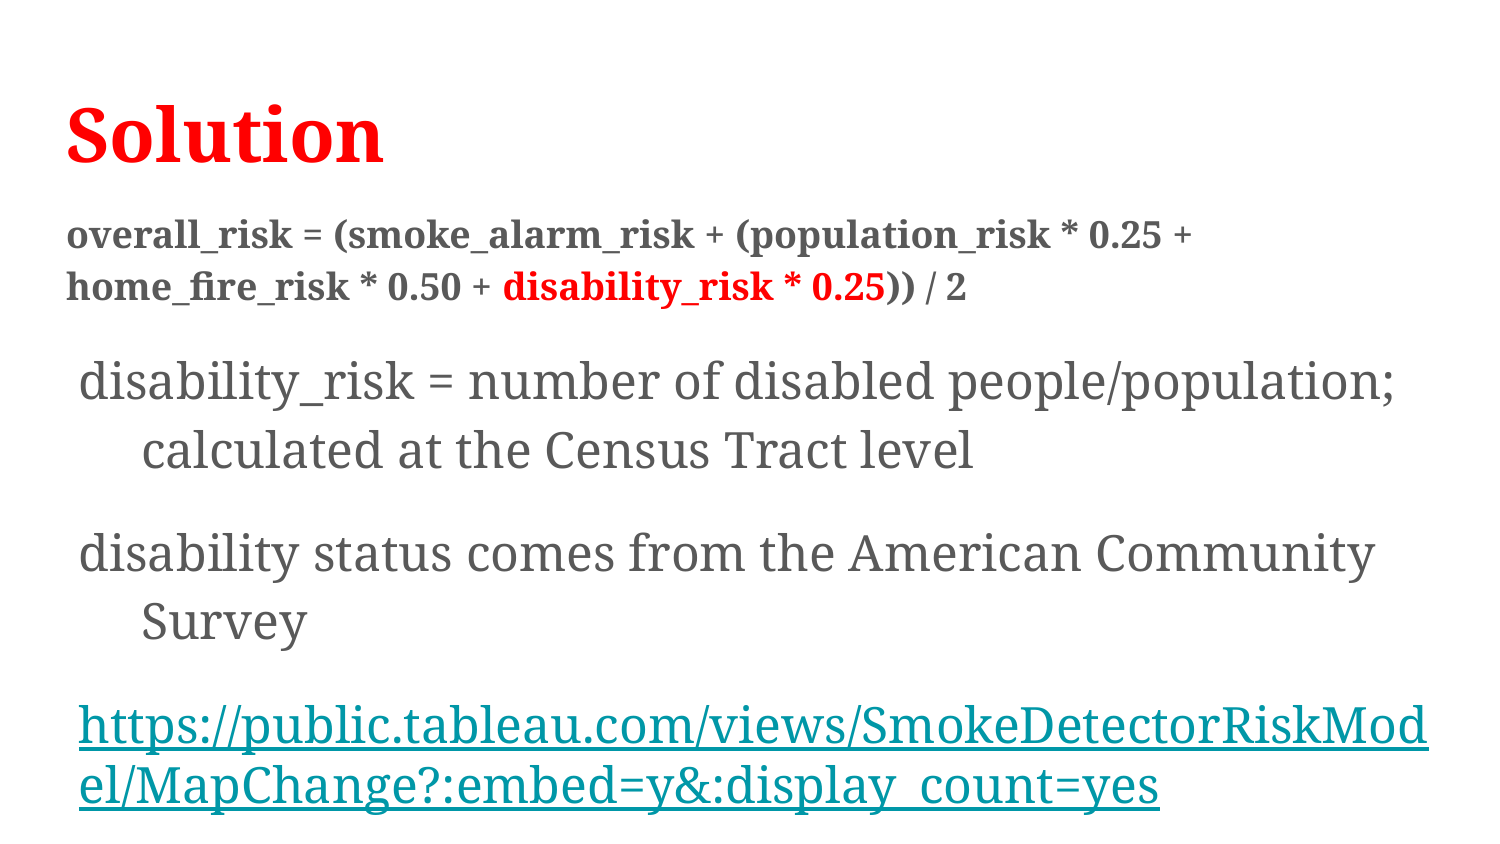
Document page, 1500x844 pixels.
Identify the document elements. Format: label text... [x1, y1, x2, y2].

title Solution [51, 72, 1449, 167]
list overall_risk = (smoke_alarm_risk + (population_risk * 0.25 + home_fire_risk * 0.50 + disability_risk * 0.25)) / 2 disability_risk = number of disabled people/population; calculated at the Census Tract level disability status comes from the American Community Survey https://public.tableau.com/views/SmokeDetectorRiskModel/MapChange?:embed=y&:display_count=yes [51, 189, 1449, 750]
